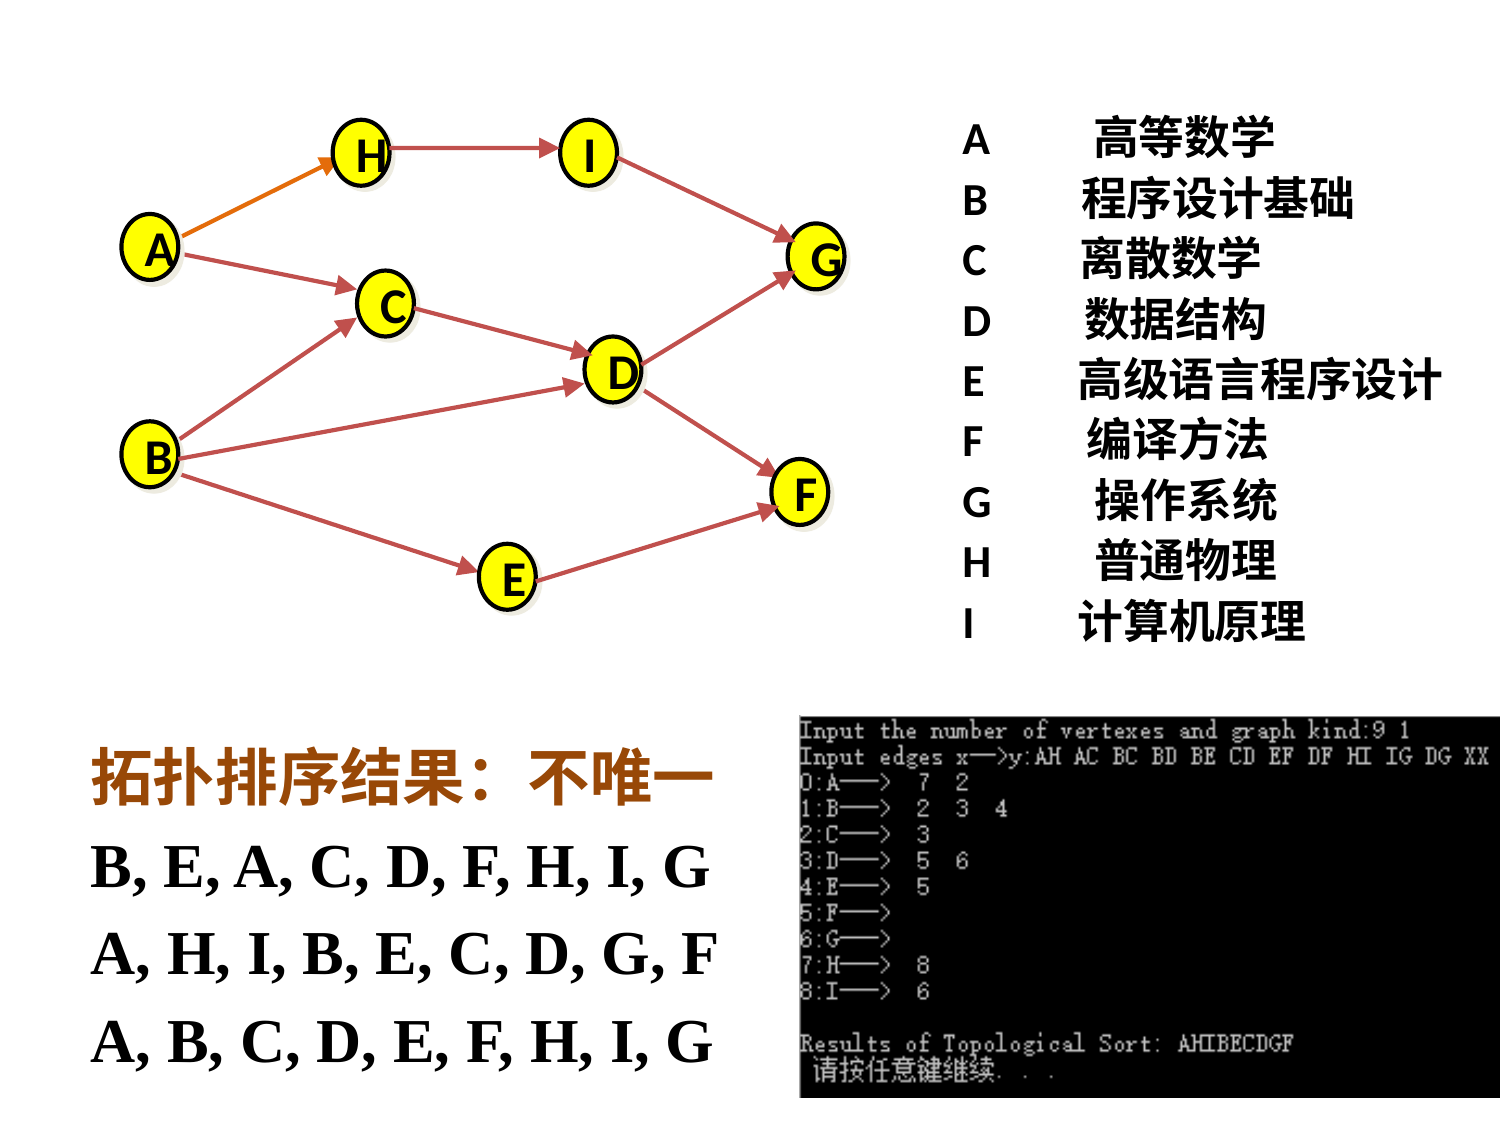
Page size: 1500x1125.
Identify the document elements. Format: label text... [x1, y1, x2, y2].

text_box 拓扑排序结果：不唯一 B, E, A, C, D, F, H, I, G A, H, I, B, E, C, D, G, F A, B, C, D, E, F, H, I, G [75, 730, 784, 1083]
picture [799, 715, 1500, 1098]
text_box A 高等数学 B 程序设计基础 C 离散数学 D 数据结构 E 高级语言程序设计 F 编译方法 G 操作系统 H 普通物理 I 计算机原理 [927, 95, 1465, 655]
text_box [121, 119, 845, 610]
